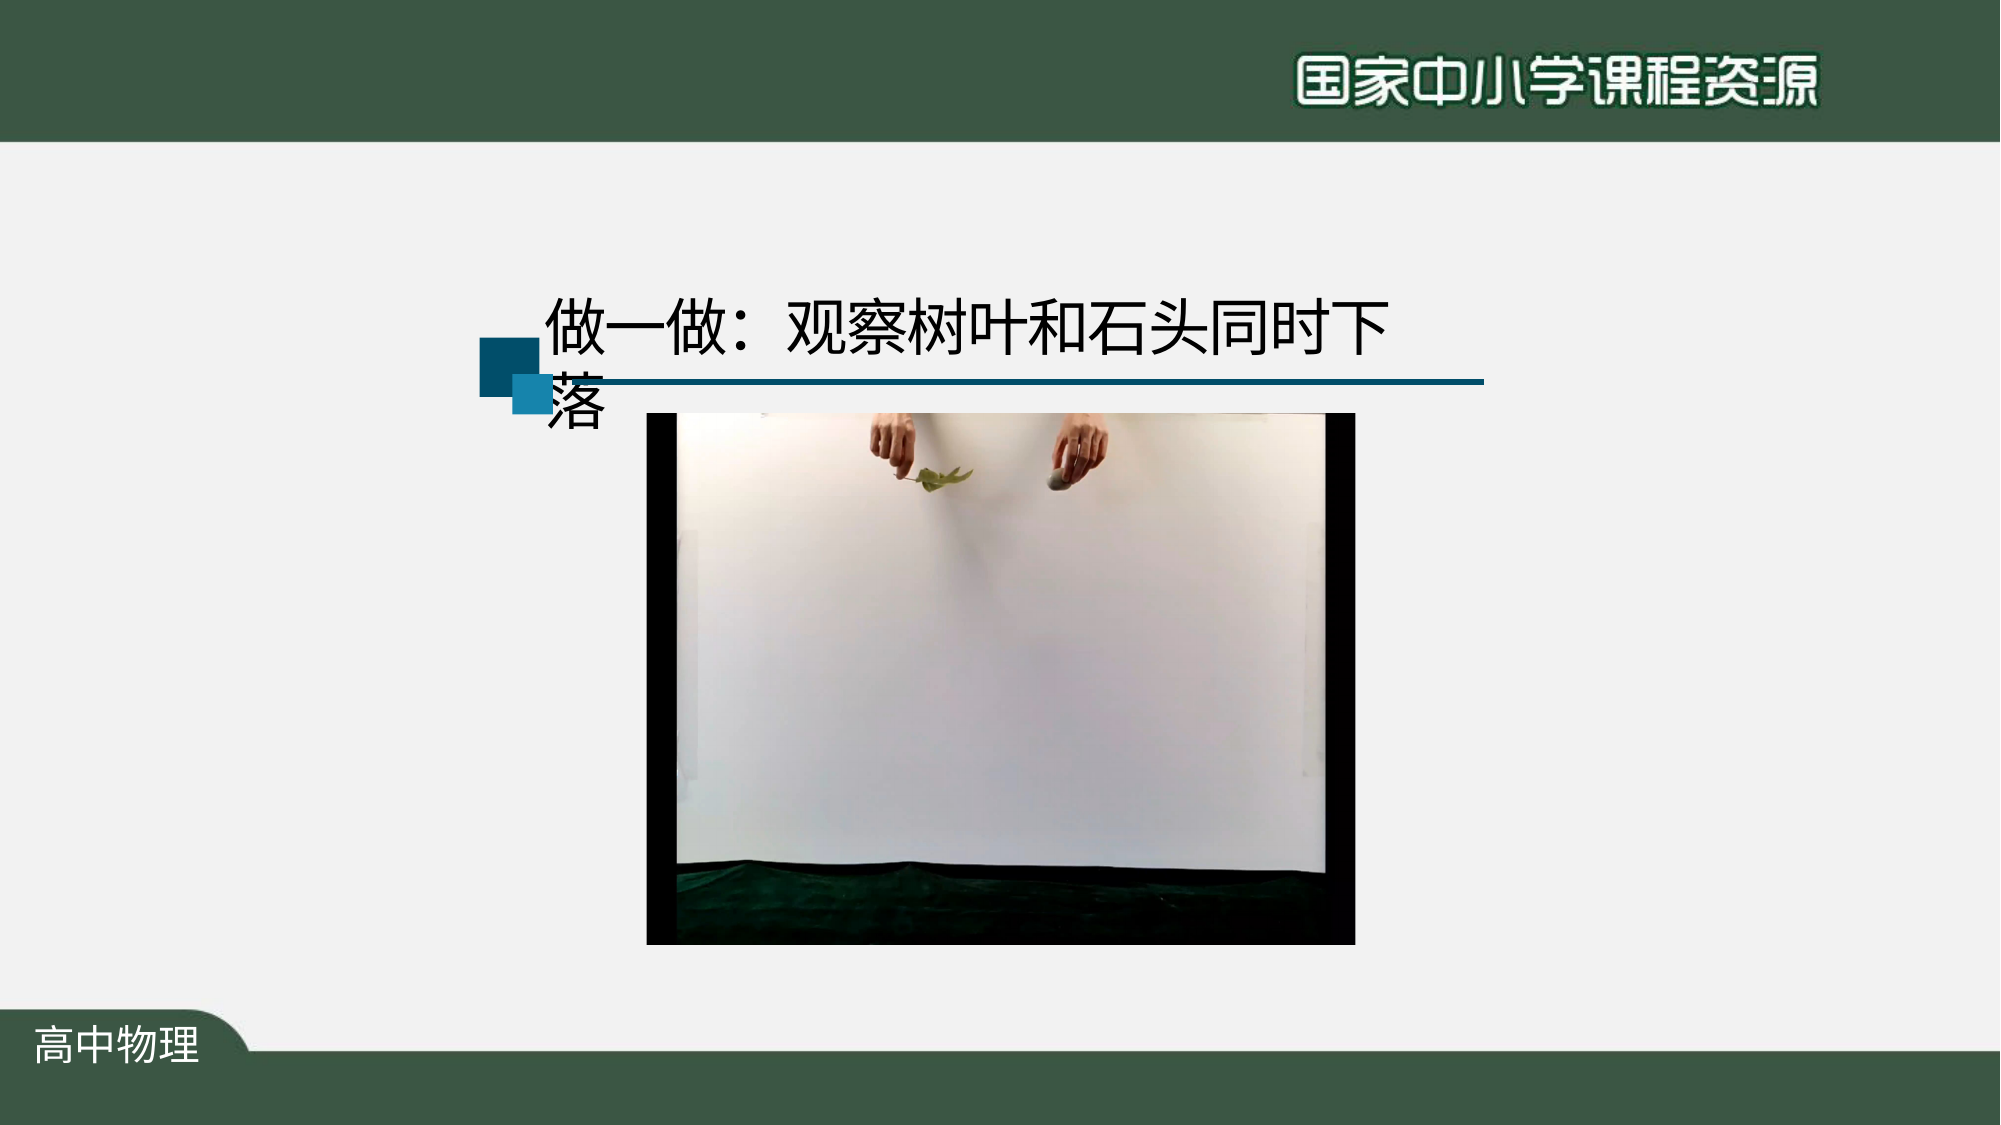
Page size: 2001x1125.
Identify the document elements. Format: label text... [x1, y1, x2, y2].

text_box [479, 337, 540, 397]
picture [0, 0, 2000, 1125]
title 做一做：观察树叶和石头同时下落 [542, 285, 1455, 476]
footer 高中物理 [31, 1013, 202, 1125]
text_box [512, 374, 553, 415]
text_box [646, 413, 1356, 945]
